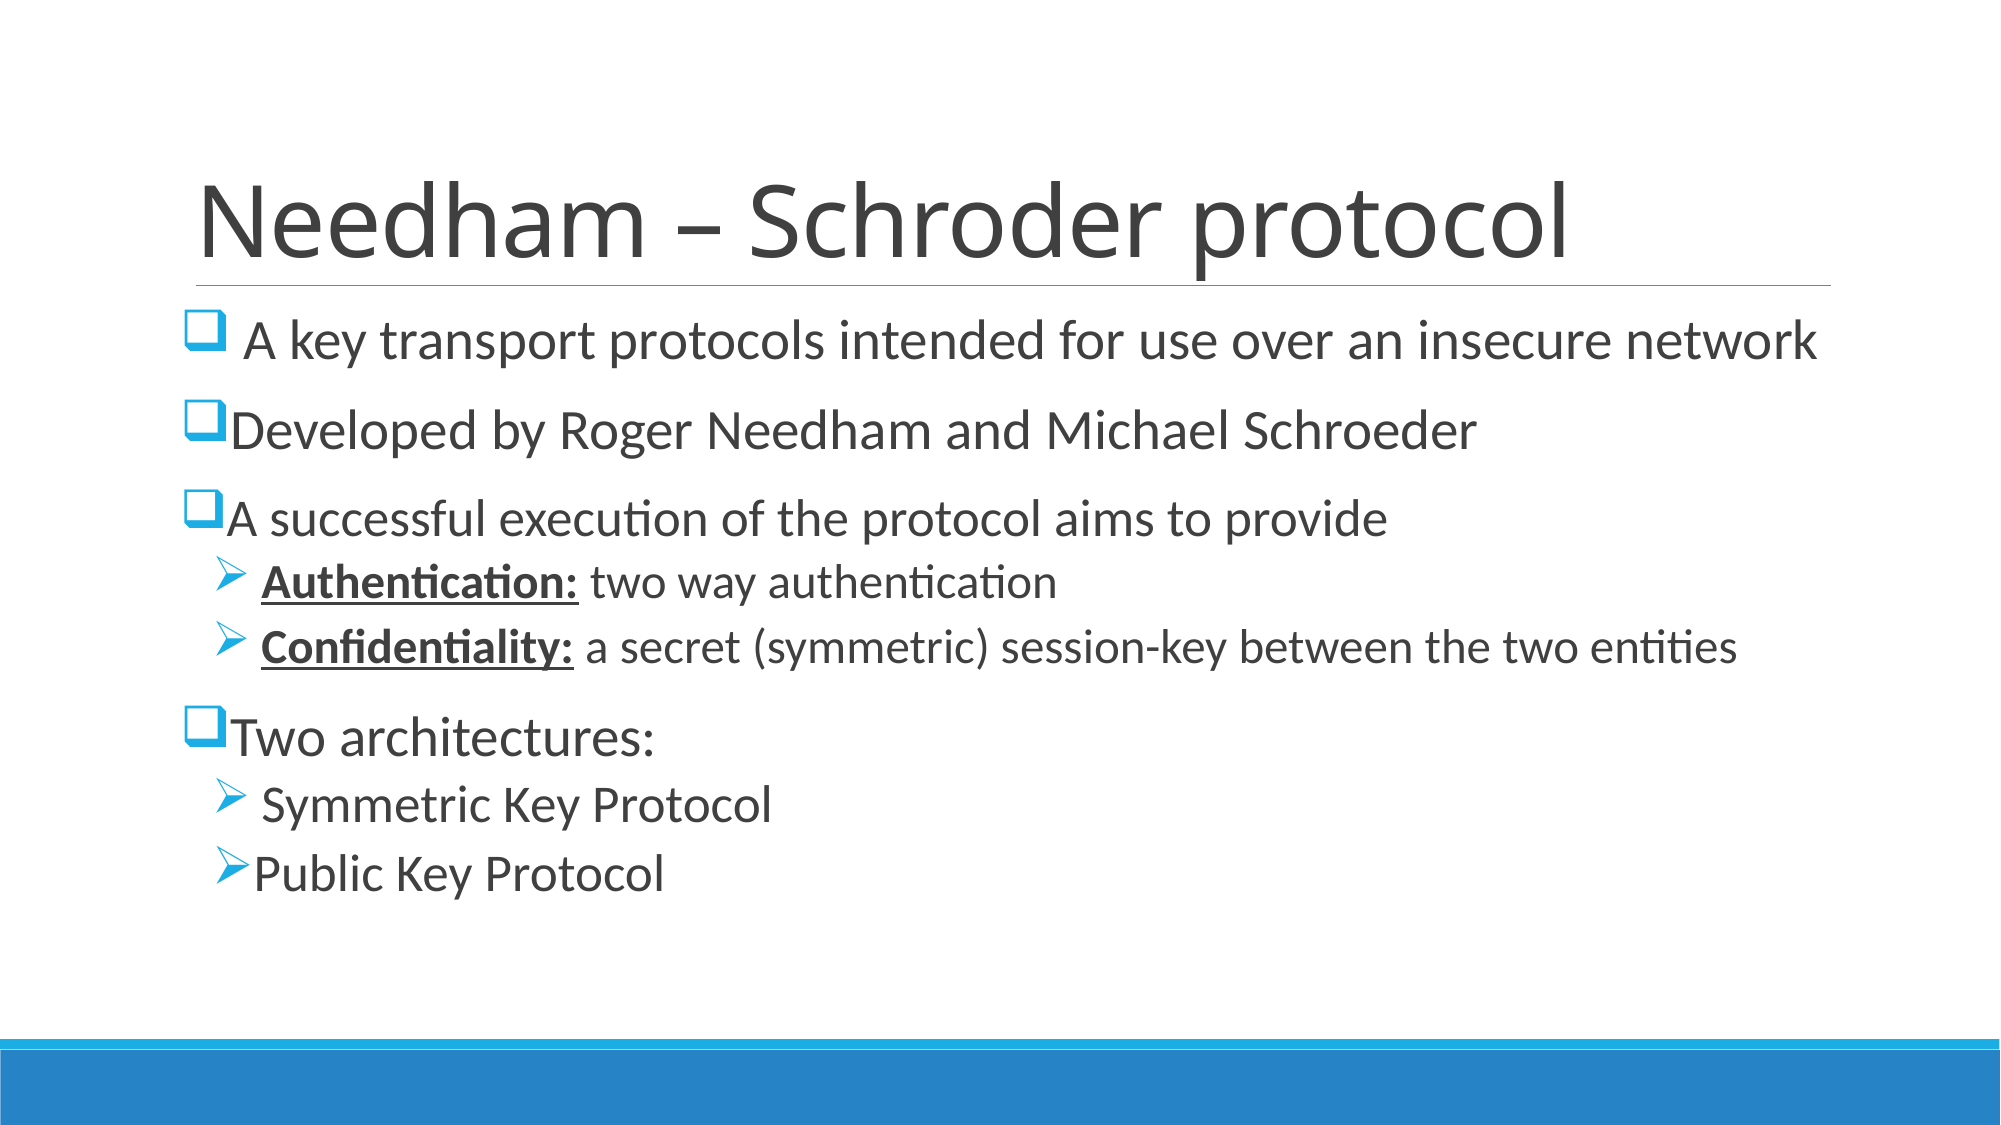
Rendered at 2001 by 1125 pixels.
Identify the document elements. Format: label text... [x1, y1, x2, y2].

title Needham – Schroder protocol [180, 47, 1830, 285]
list A key transport protocols intended for use over an insecure network Developed by Roger Needham and Michael Schroeder A successful execution of the protocol aims to provide Authentication: two way authentication Confidentiality: a secret (symmetric) session-key between the two entities Two architectures: Symmetric Key Protocol Public Key Protocol [180, 302, 1830, 963]
